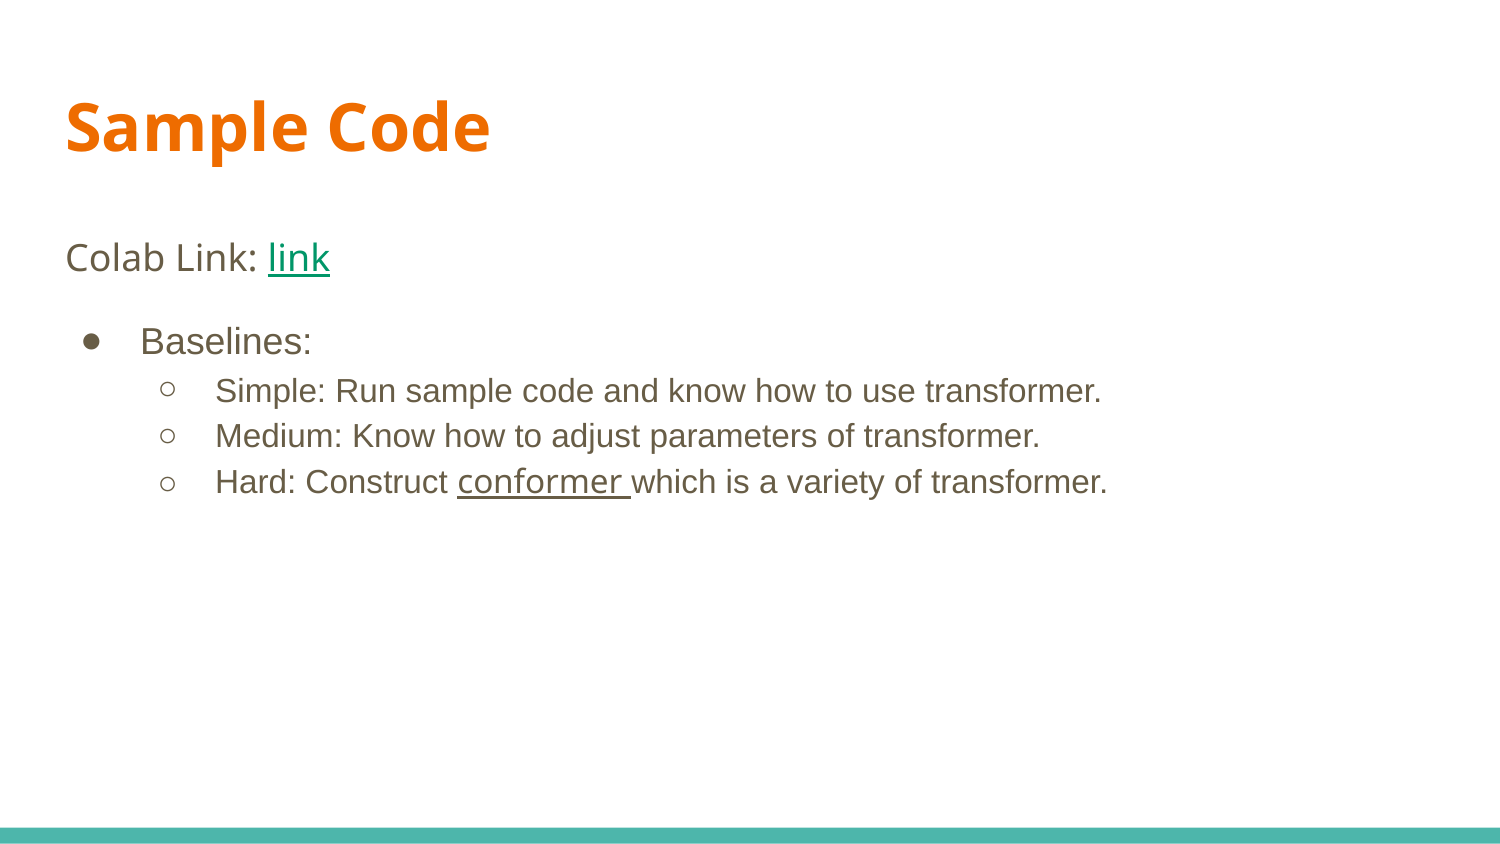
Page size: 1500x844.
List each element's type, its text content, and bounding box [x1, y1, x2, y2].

text_box Colab Link: link Baselines: Simple: Run sample code and know how to use transformer. Medium: Know how to adjust parameters of transformer. Hard: Construct conformer which is a variety of transformer. [63, 231, 1112, 506]
title Sample Code [63, 82, 739, 227]
